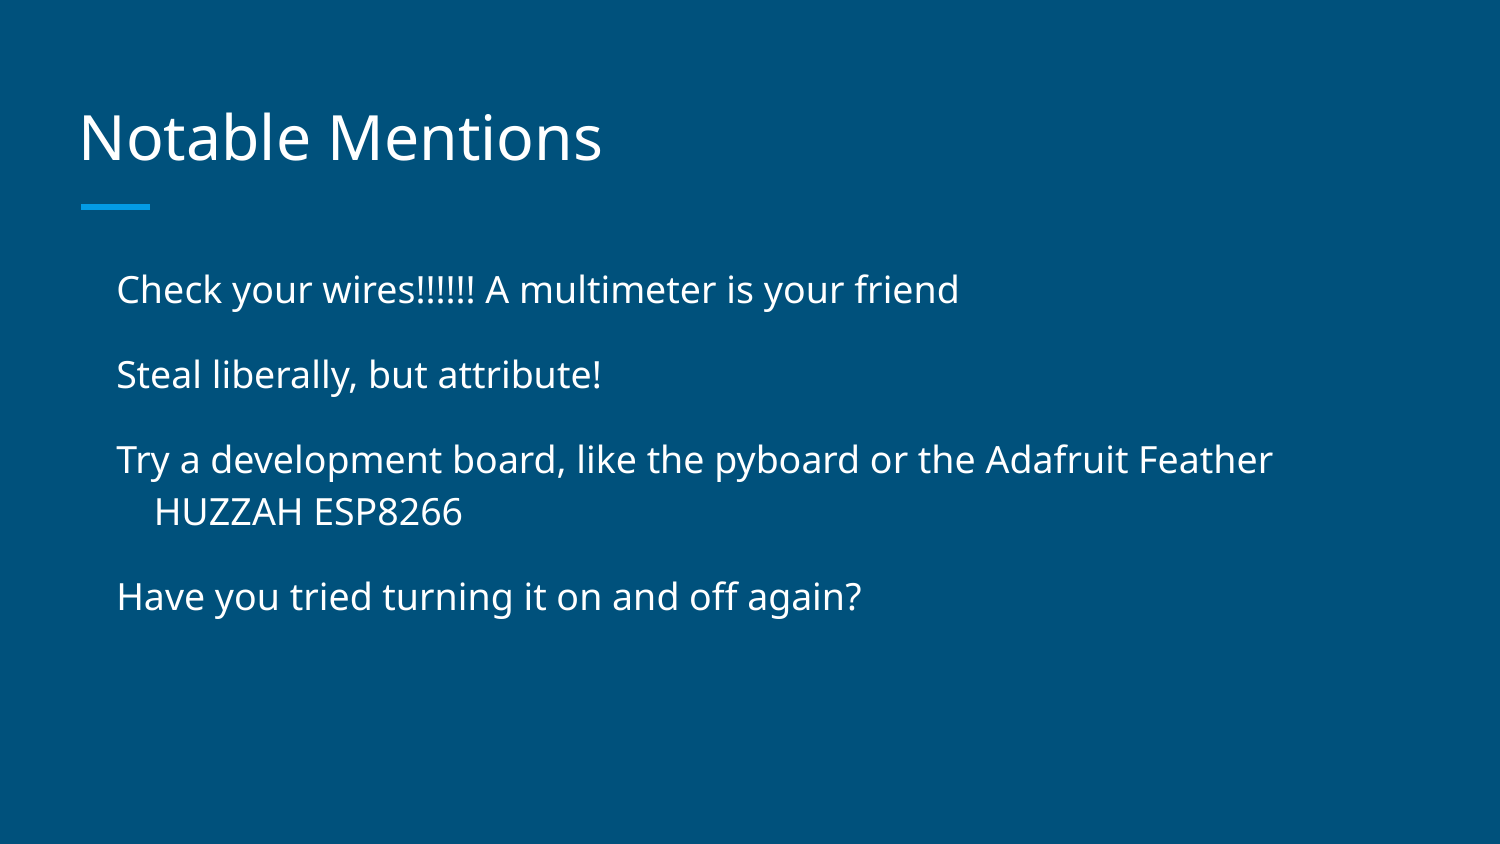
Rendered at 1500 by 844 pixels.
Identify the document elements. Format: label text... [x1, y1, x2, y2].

list Check your wires!!!!!! A multimeter is your friend Steal liberally, but attribute! Try a development board, like the pyboard or the Adafruit Feather HUZZAH ESP8266 Have you tried turning it on and off again? [63, 244, 1437, 750]
title Notable Mentions [63, 75, 1437, 188]
